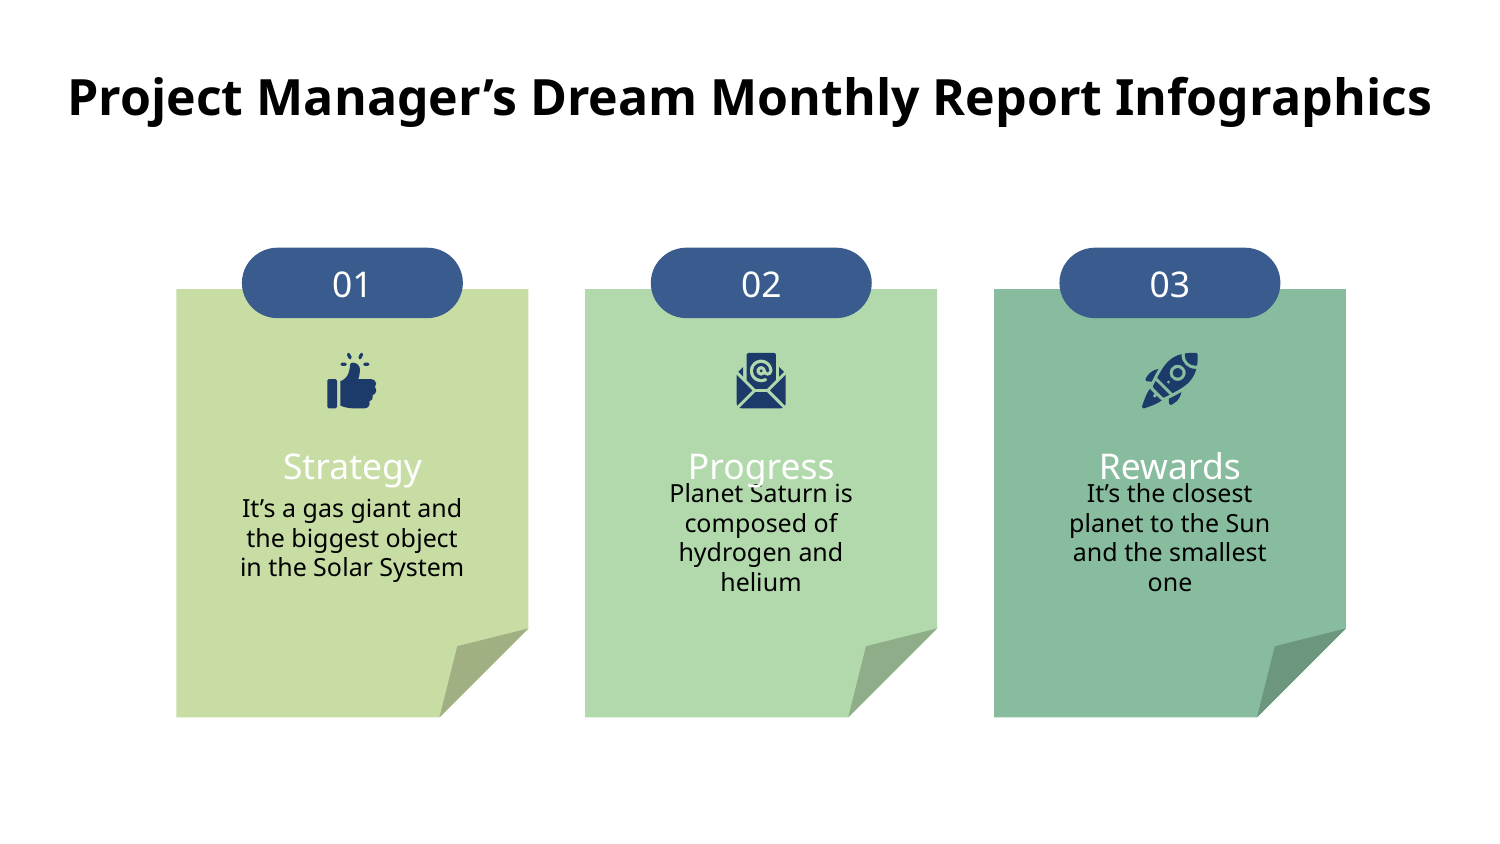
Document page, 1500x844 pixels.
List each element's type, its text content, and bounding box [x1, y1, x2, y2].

text_box [585, 289, 938, 718]
text_box It’s a gas giant and the biggest object in the Solar System [220, 501, 484, 581]
text_box Strategy [220, 430, 484, 501]
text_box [1141, 352, 1199, 409]
text_box Planet Saturn is composed of hydrogen and helium [629, 501, 893, 581]
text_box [327, 352, 378, 409]
text_box It’s the closest planet to the Sun and the smallest one [1038, 501, 1302, 581]
text_box [176, 289, 529, 718]
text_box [736, 352, 786, 409]
text_box [994, 289, 1346, 718]
text_box 02 [650, 247, 872, 319]
text_box Rewards [1038, 430, 1302, 501]
text_box 03 [1059, 247, 1281, 319]
title Project Manager’s Dream Monthly Report Infographics [29, 50, 1471, 145]
text_box 01 [241, 247, 463, 319]
text_box Progress [629, 430, 893, 501]
